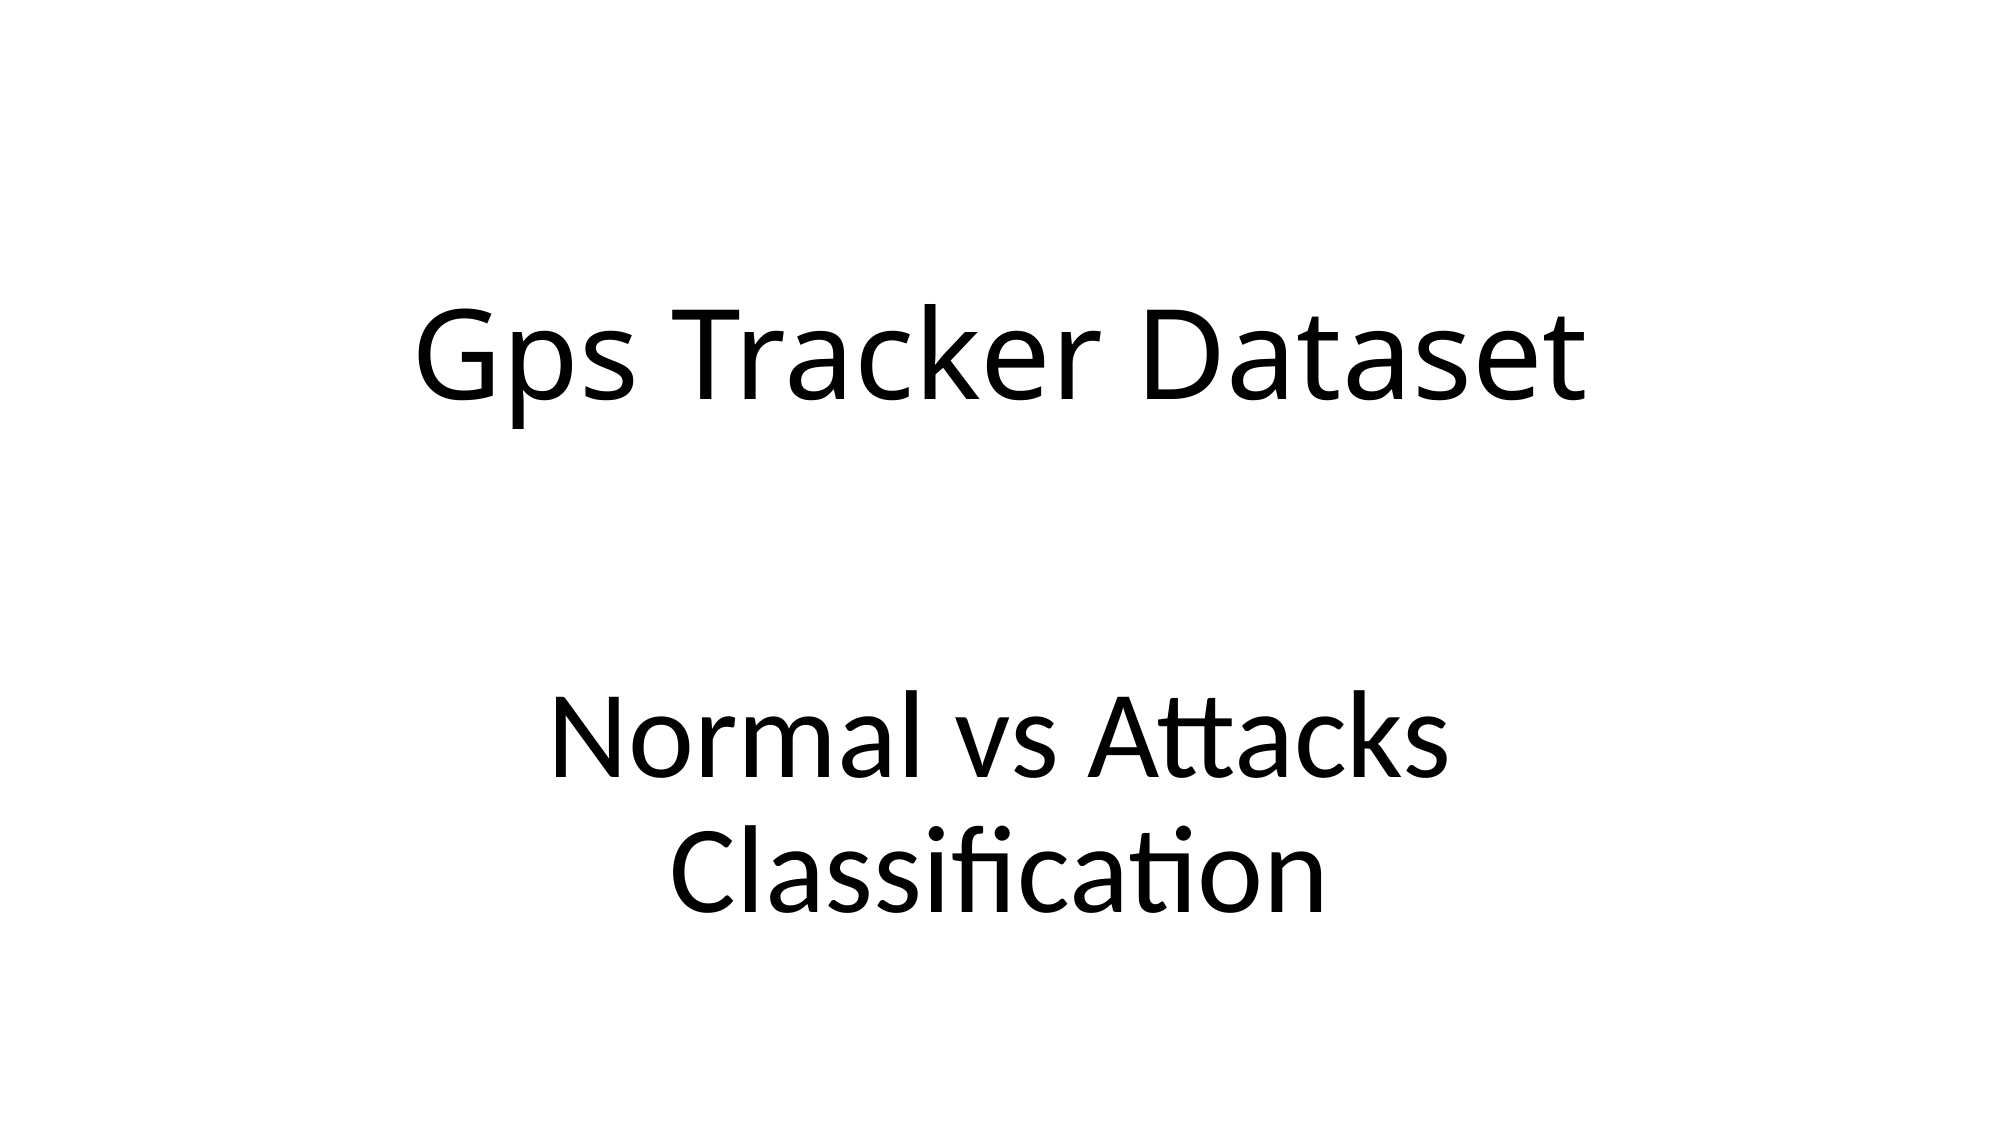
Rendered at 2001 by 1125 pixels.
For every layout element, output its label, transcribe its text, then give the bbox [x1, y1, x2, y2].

subtitle Normal vs Attacks Classification [249, 491, 1750, 1000]
title Gps Tracker Dataset [249, 184, 1750, 434]
